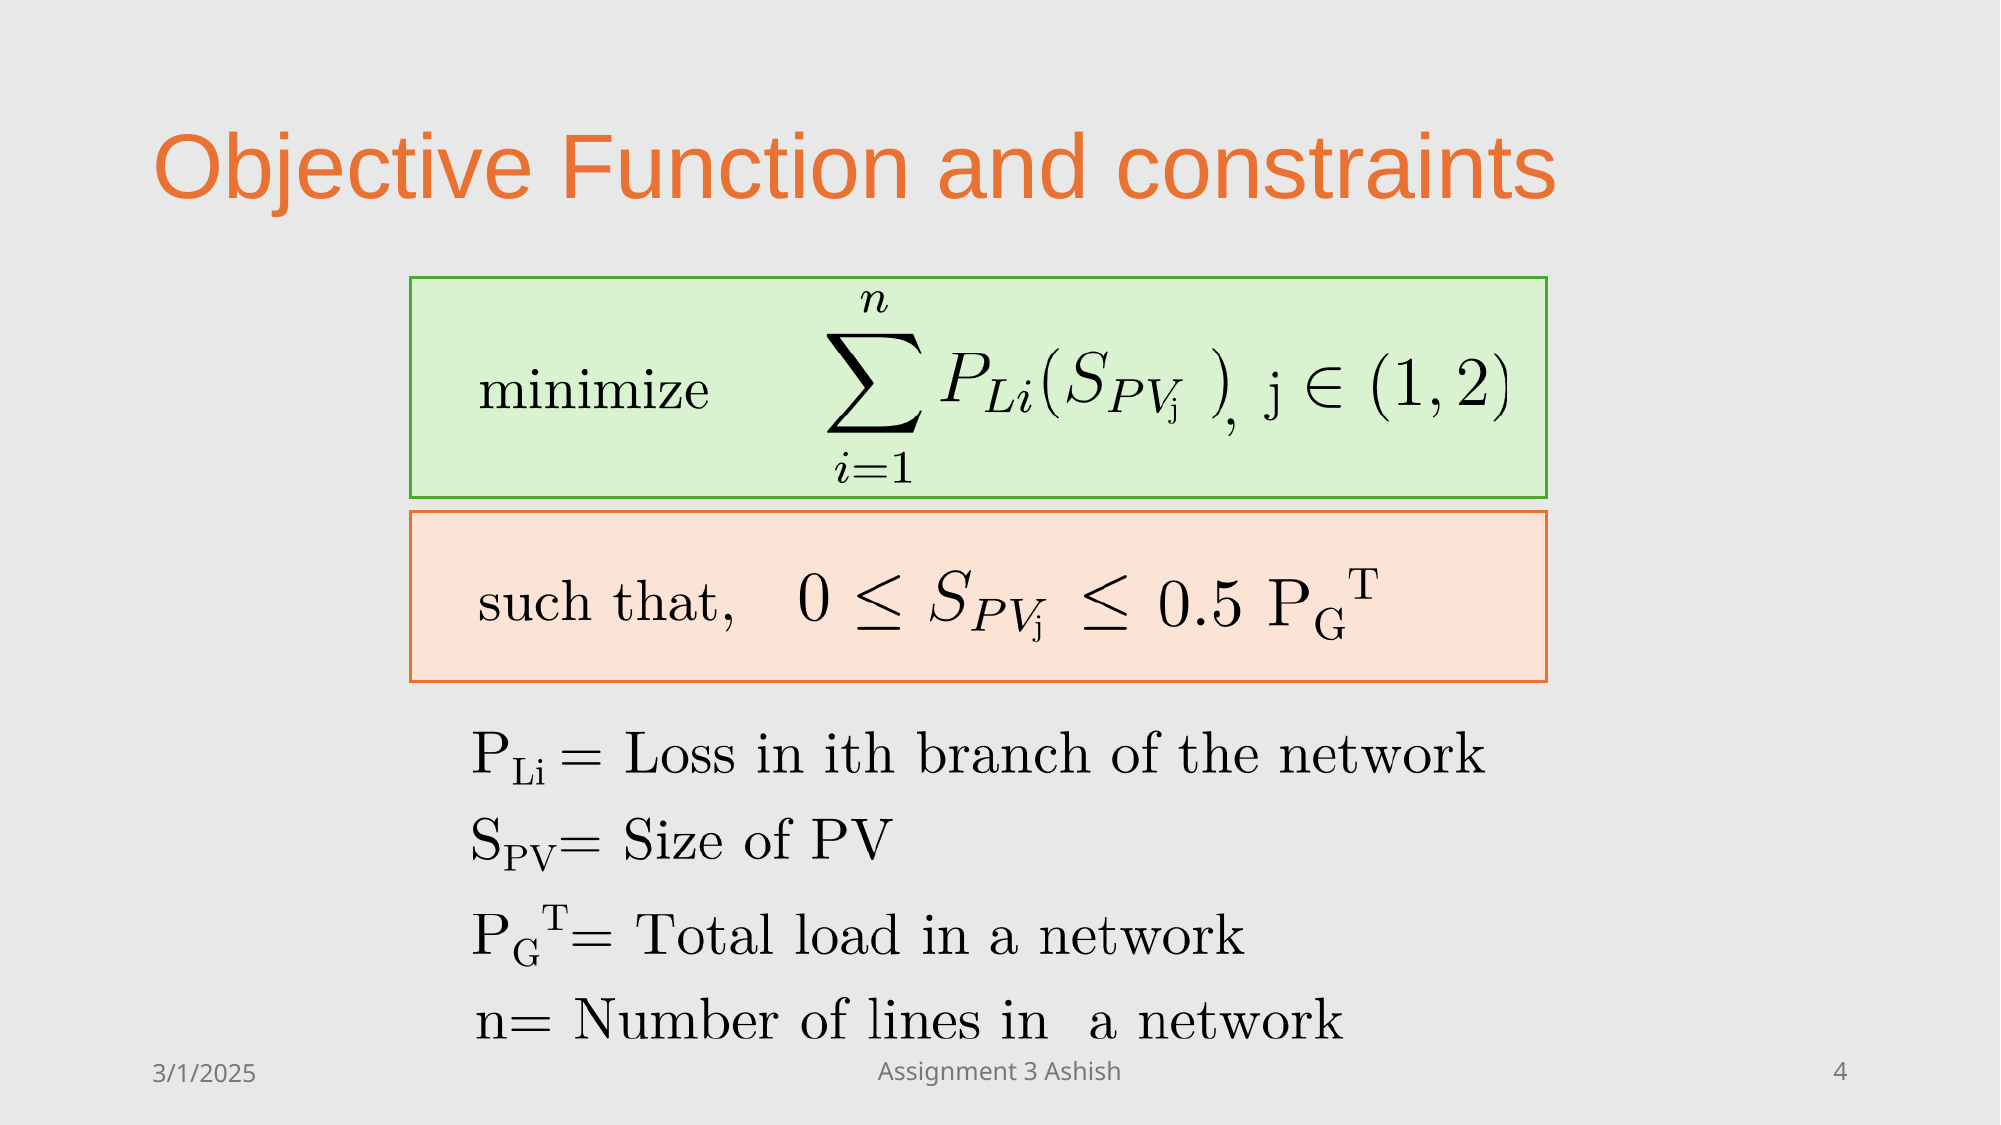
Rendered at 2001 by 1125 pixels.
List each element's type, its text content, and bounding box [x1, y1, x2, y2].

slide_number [137, 1042, 588, 1103]
picture [472, 291, 1508, 1039]
slide_number 4 [1412, 1042, 1863, 1103]
footer Assignment 3 Ashish [662, 1042, 1338, 1103]
title Objective Function and constraints [137, 59, 1863, 278]
text_box [1508, 510, 1548, 683]
text_box [409, 276, 1548, 499]
text_box [409, 510, 472, 683]
